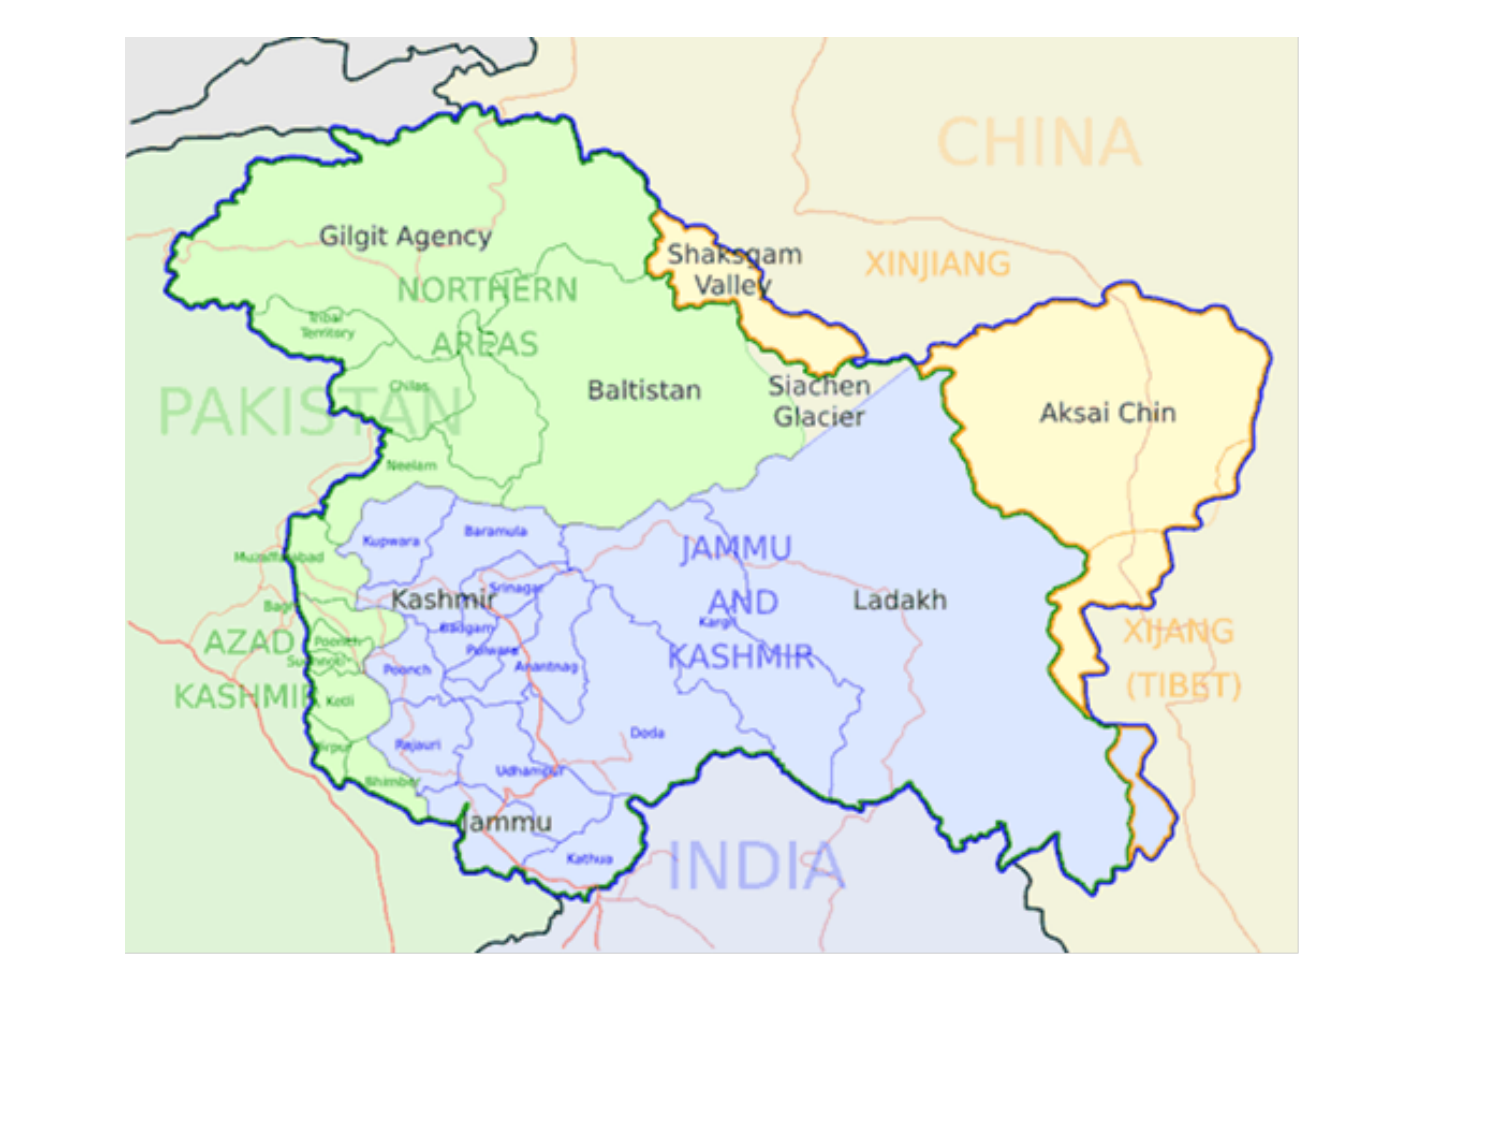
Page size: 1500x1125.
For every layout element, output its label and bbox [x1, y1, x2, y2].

list [124, 37, 1301, 956]
